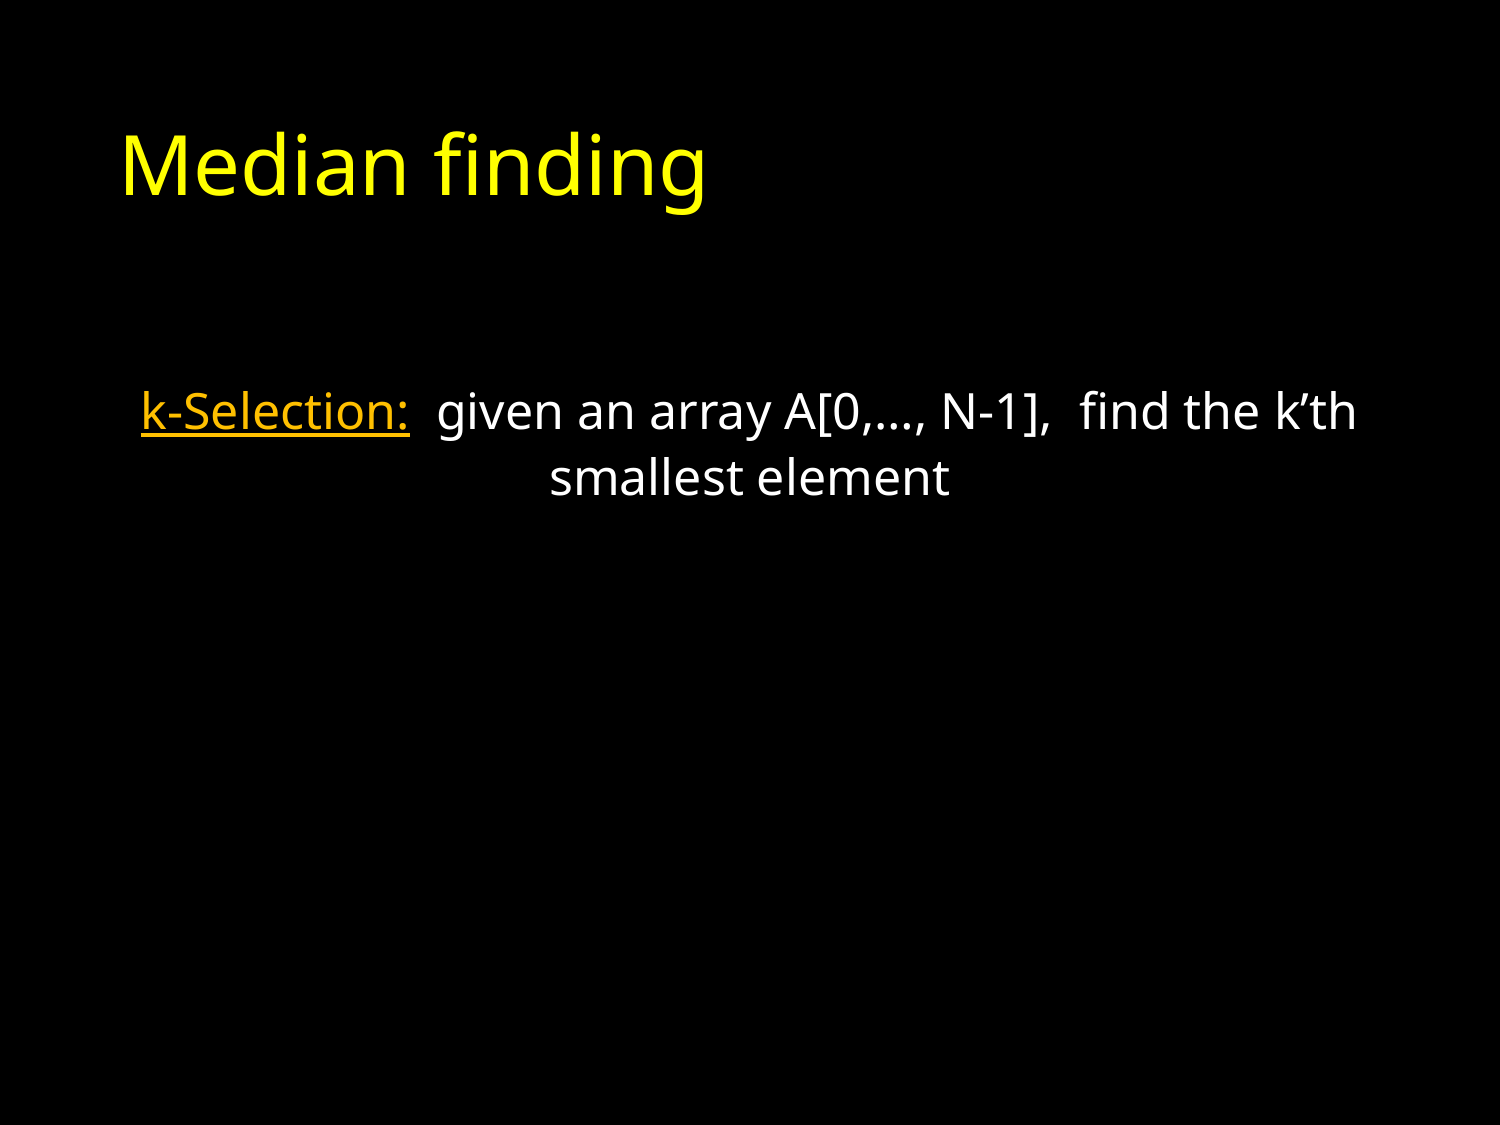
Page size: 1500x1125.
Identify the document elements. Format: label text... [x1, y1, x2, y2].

title Median finding [103, 59, 1397, 278]
text_box k-Selection: given an array A[0,…, N-1], find the k’th smallest element [103, 366, 1397, 540]
